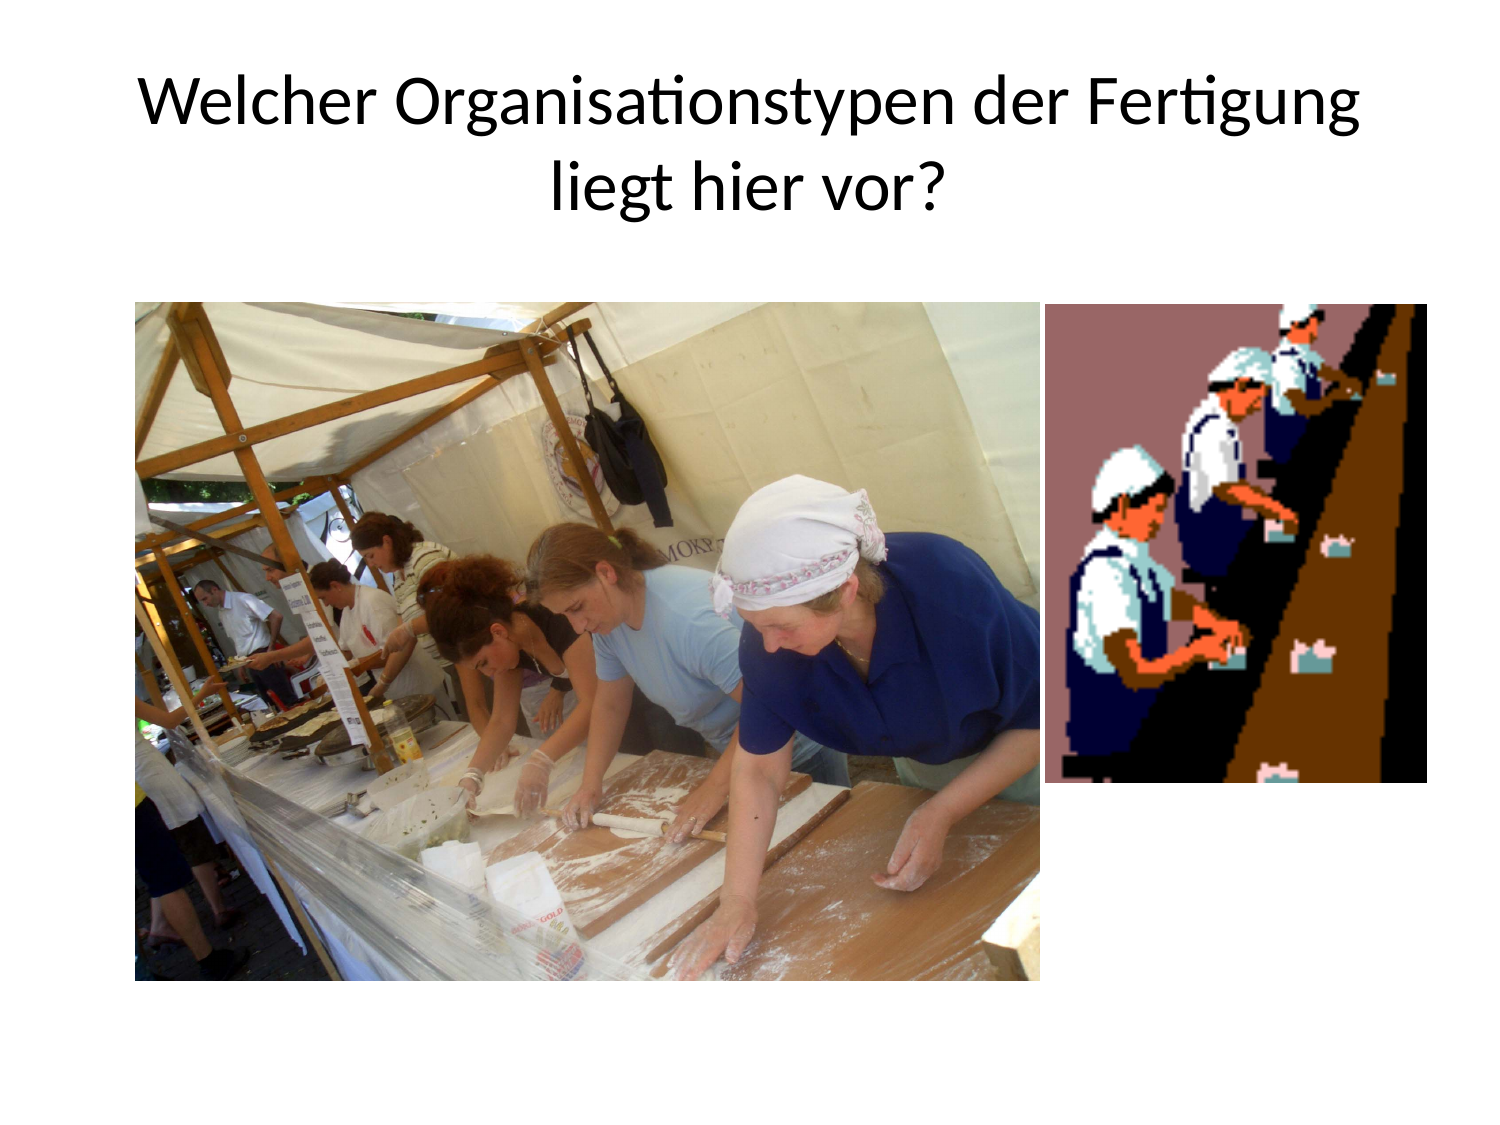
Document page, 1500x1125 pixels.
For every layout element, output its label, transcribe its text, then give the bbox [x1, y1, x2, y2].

title Welcher Organisationstypen der Fertigung liegt hier vor? [75, 45, 1425, 233]
picture [1045, 304, 1427, 784]
picture [135, 302, 1040, 981]
